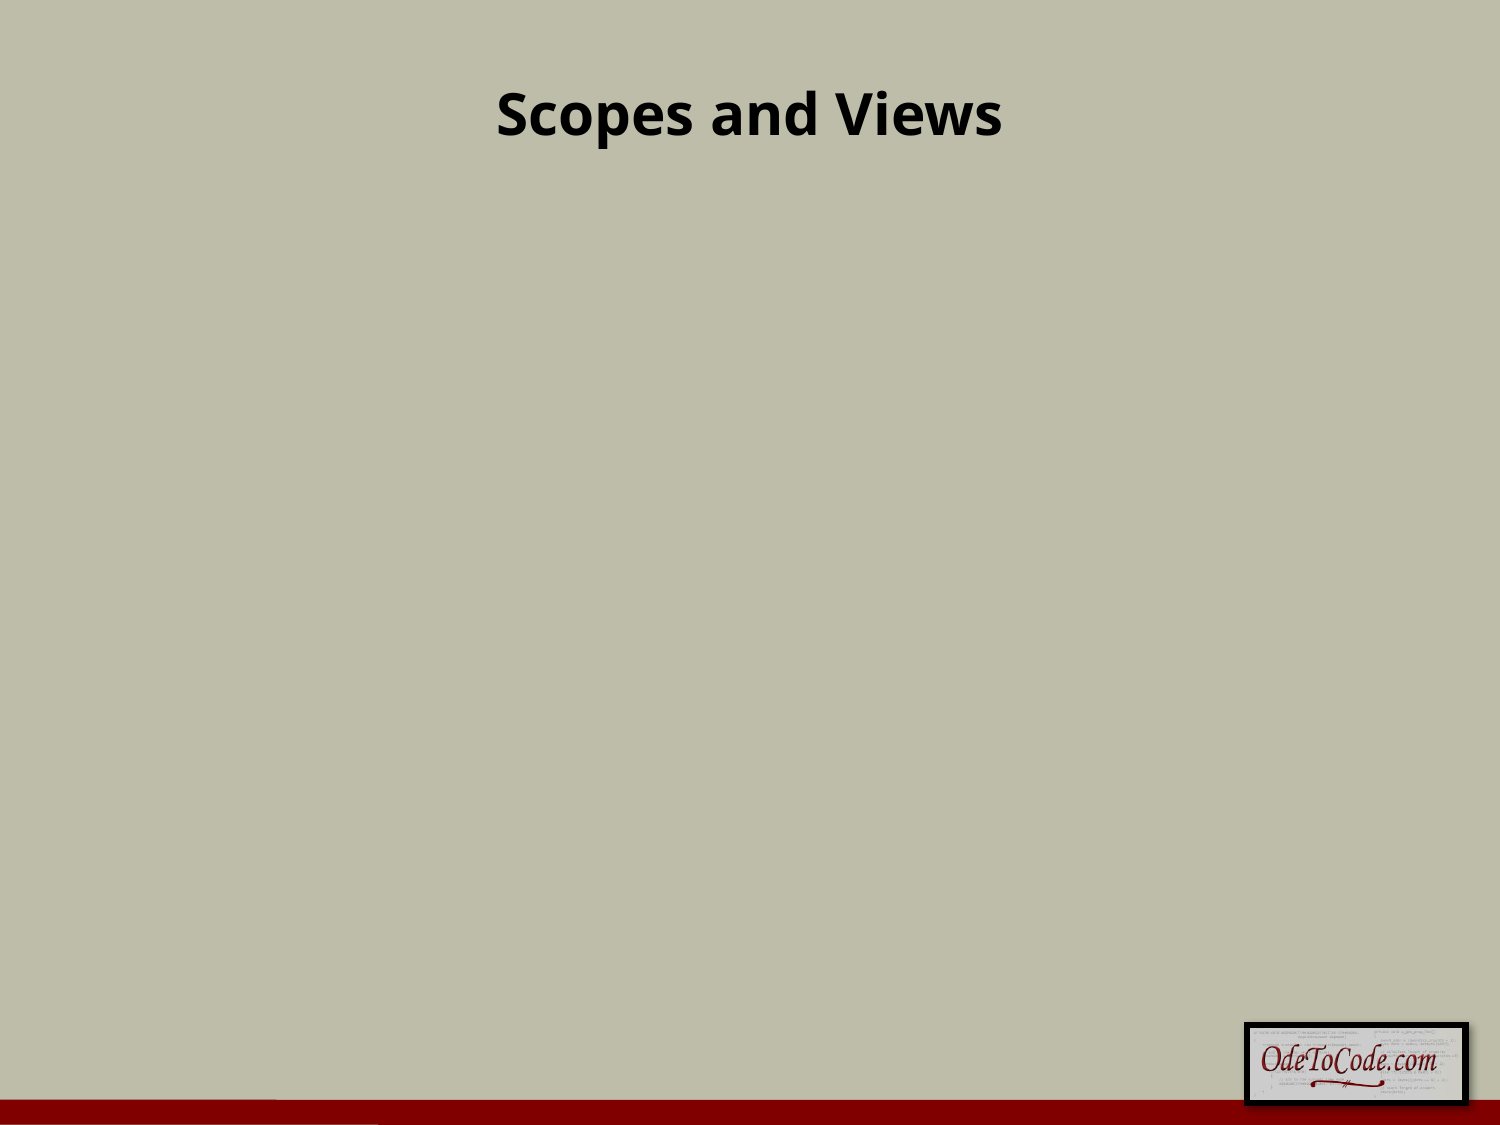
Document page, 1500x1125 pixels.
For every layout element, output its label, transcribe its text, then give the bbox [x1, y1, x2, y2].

title Scopes and Views [74, 49, 1426, 176]
picture [1250, 1028, 1462, 1100]
